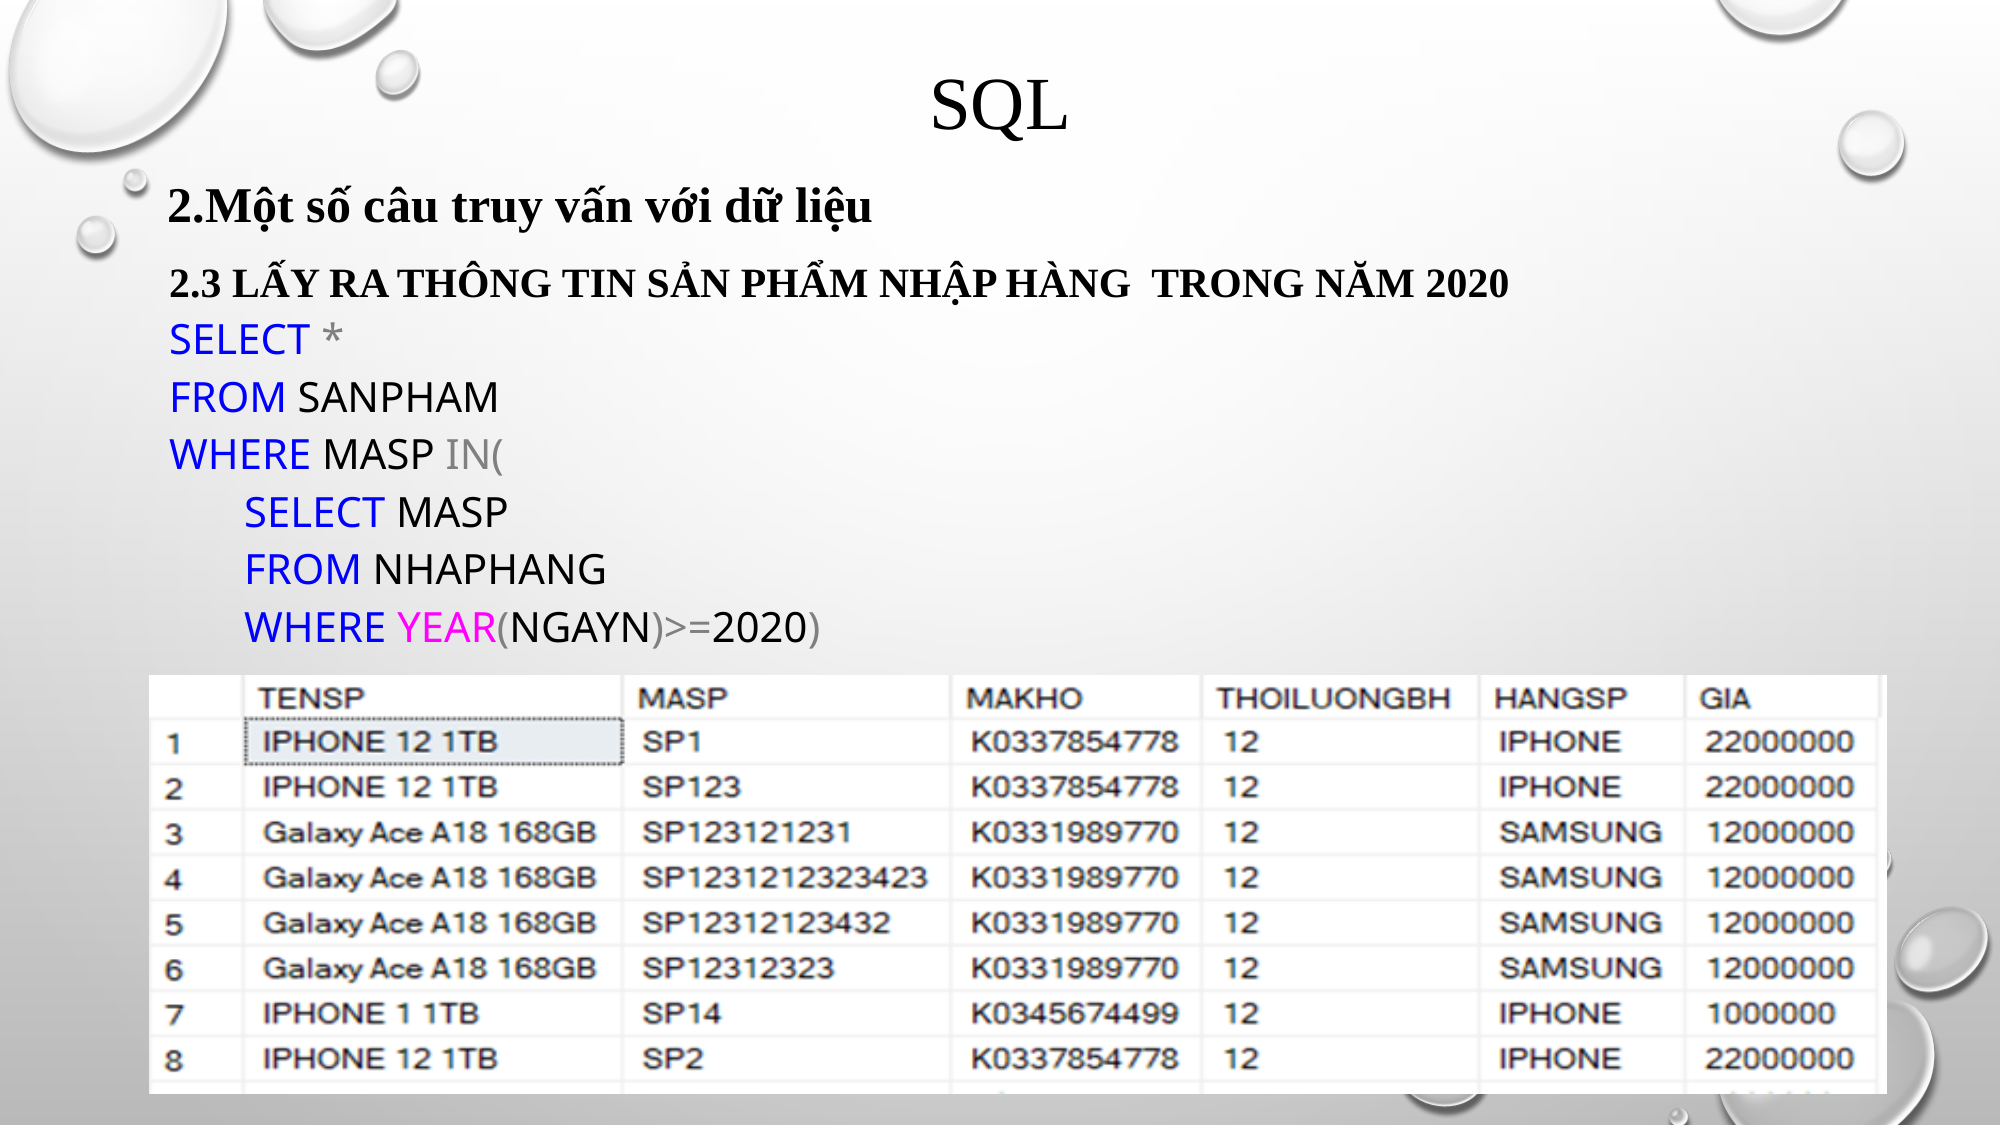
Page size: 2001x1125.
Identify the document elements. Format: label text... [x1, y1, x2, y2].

text_box 2.3 LẤY RA THÔNG TIN SẢN PHẨM NHẬP HÀNG TRONG NĂM 2020 SELECT * FROM SANPHAM WHERE MASP IN( SELECT MASP FROM NHAPHANG WHERE YEAR(NGAYN)>=2020) [154, 240, 1526, 658]
title SQL [149, 46, 1851, 165]
picture [0, 0, 2000, 1125]
text_box 2.Một số câu truy vấn với dữ liệu [153, 164, 889, 240]
